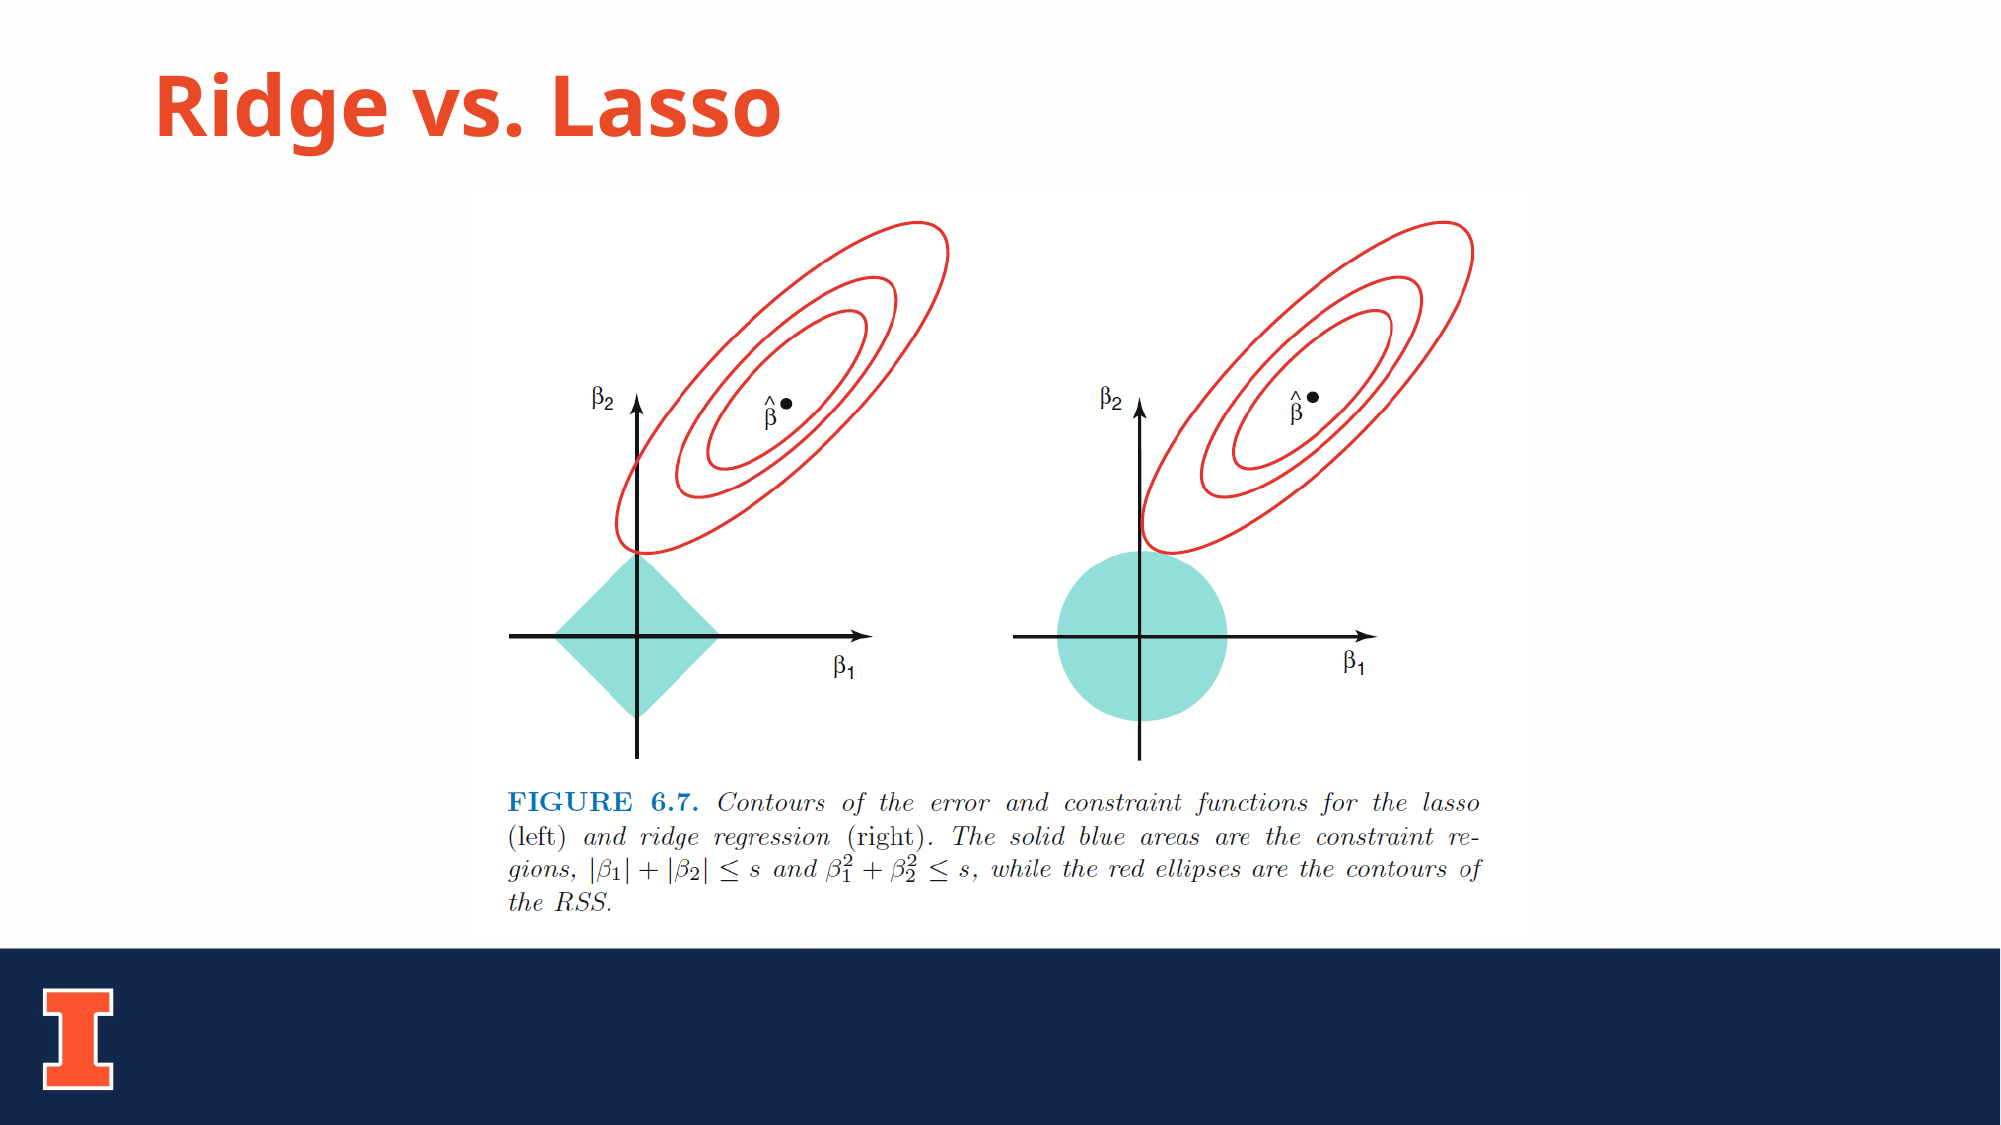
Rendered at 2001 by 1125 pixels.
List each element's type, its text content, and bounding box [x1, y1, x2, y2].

picture [0, 0, 2001, 1125]
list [467, 187, 1533, 940]
title Ridge vs. Lasso [137, 56, 1863, 163]
